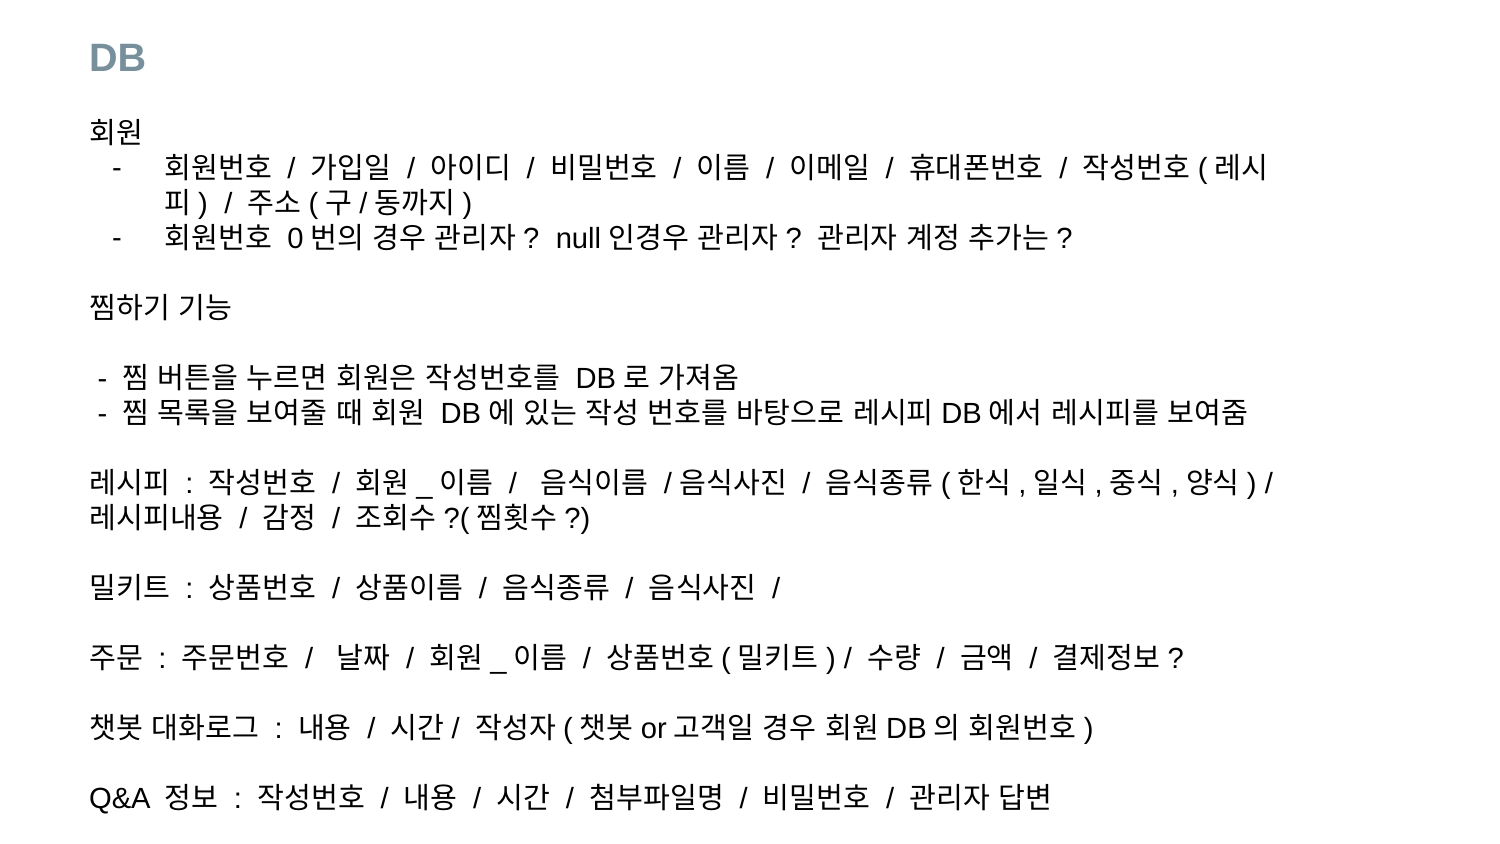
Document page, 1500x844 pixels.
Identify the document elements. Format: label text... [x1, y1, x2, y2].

text_box DB 회원 회원번호 / 가입일 / 아이디 / 비밀번호 / 이름 / 이메일 / 휴대폰번호 / 작성번호(레시피) / 주소(구/동까지) 회원번호 0번의 경우 관리자? null인경우 관리자? 관리자 계정 추가는? 찜하기 기능 - 찜 버튼을 누르면 회원은 작성번호를 DB로 가져옴 - 찜 목록을 보여줄 때 회원 DB에 있는 작성 번호를 바탕으로 레시피DB에서 레시피를 보여줌 레시피 : 작성번호 / 회원_이름 / 음식이름 /음식사진 / 음식종류(한식,일식,중식,양식) / 레시피내용 / 감정 / 조회수?(찜횟수?) 밀키트 : 상품번호 / 상품이름 / 음식종류 / 음식사진 / 주문 : 주문번호 / 날짜 / 회원_이름 / 상품번호(밀키트) / 수량 / 금액 / 결제정보? 챗봇 대화로그 : 내용 / 시간/ 작성자(챗봇or고객일 경우 회원DB의 회원번호) Q&A 정보 : 작성번호 / 내용 / 시간 / 첨부파일명 / 비밀번호 / 관리자 답변 [74, 17, 1317, 844]
